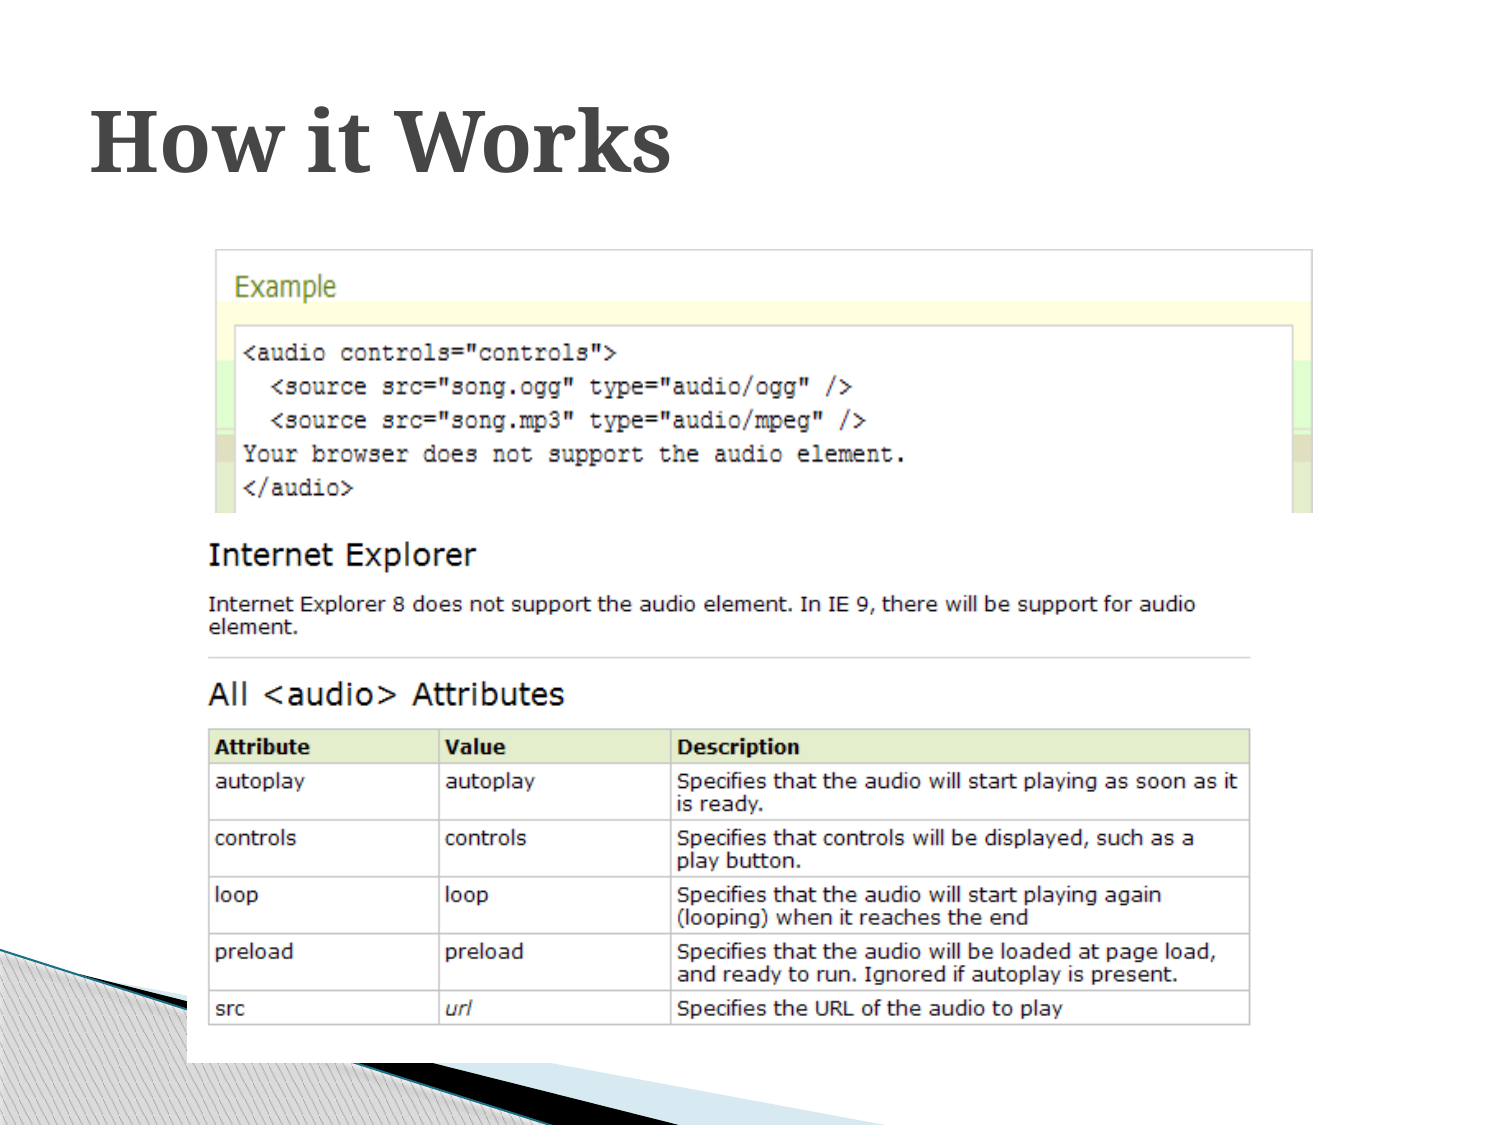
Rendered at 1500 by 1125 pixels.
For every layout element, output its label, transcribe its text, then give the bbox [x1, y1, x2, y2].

picture [187, 537, 1301, 1063]
picture [212, 249, 1313, 513]
title How it Works [75, 45, 1425, 233]
